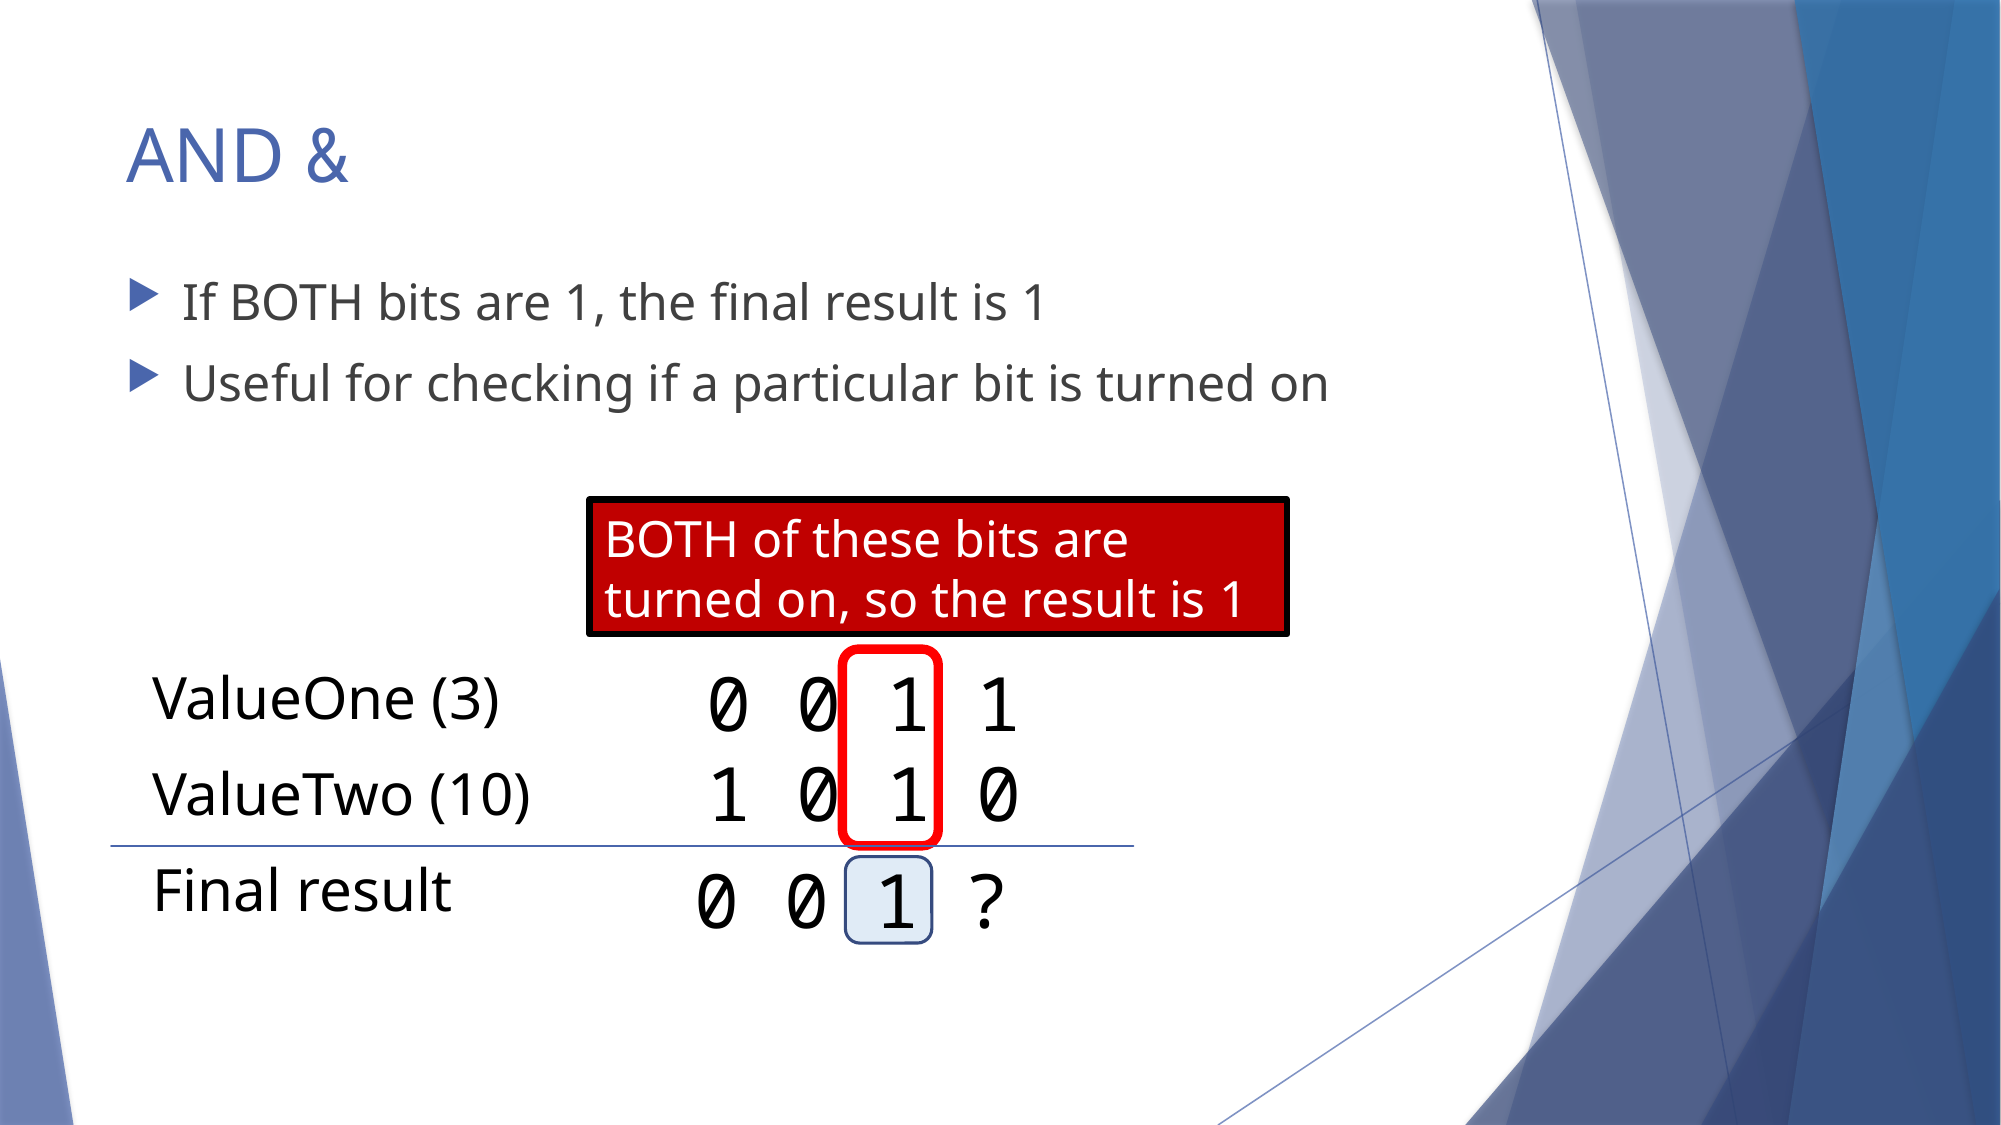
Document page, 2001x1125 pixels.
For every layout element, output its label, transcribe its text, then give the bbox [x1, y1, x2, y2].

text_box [589, 499, 1288, 944]
text_box ValueOne (3) [137, 653, 523, 739]
text_box Final result [137, 855, 584, 931]
text_box ValueTwo (10) [137, 749, 552, 835]
title AND & [111, 99, 1522, 262]
list If BOTH bits are 1, the final result is 1 Useful for checking if a particular bit is turned on [111, 262, 1522, 900]
